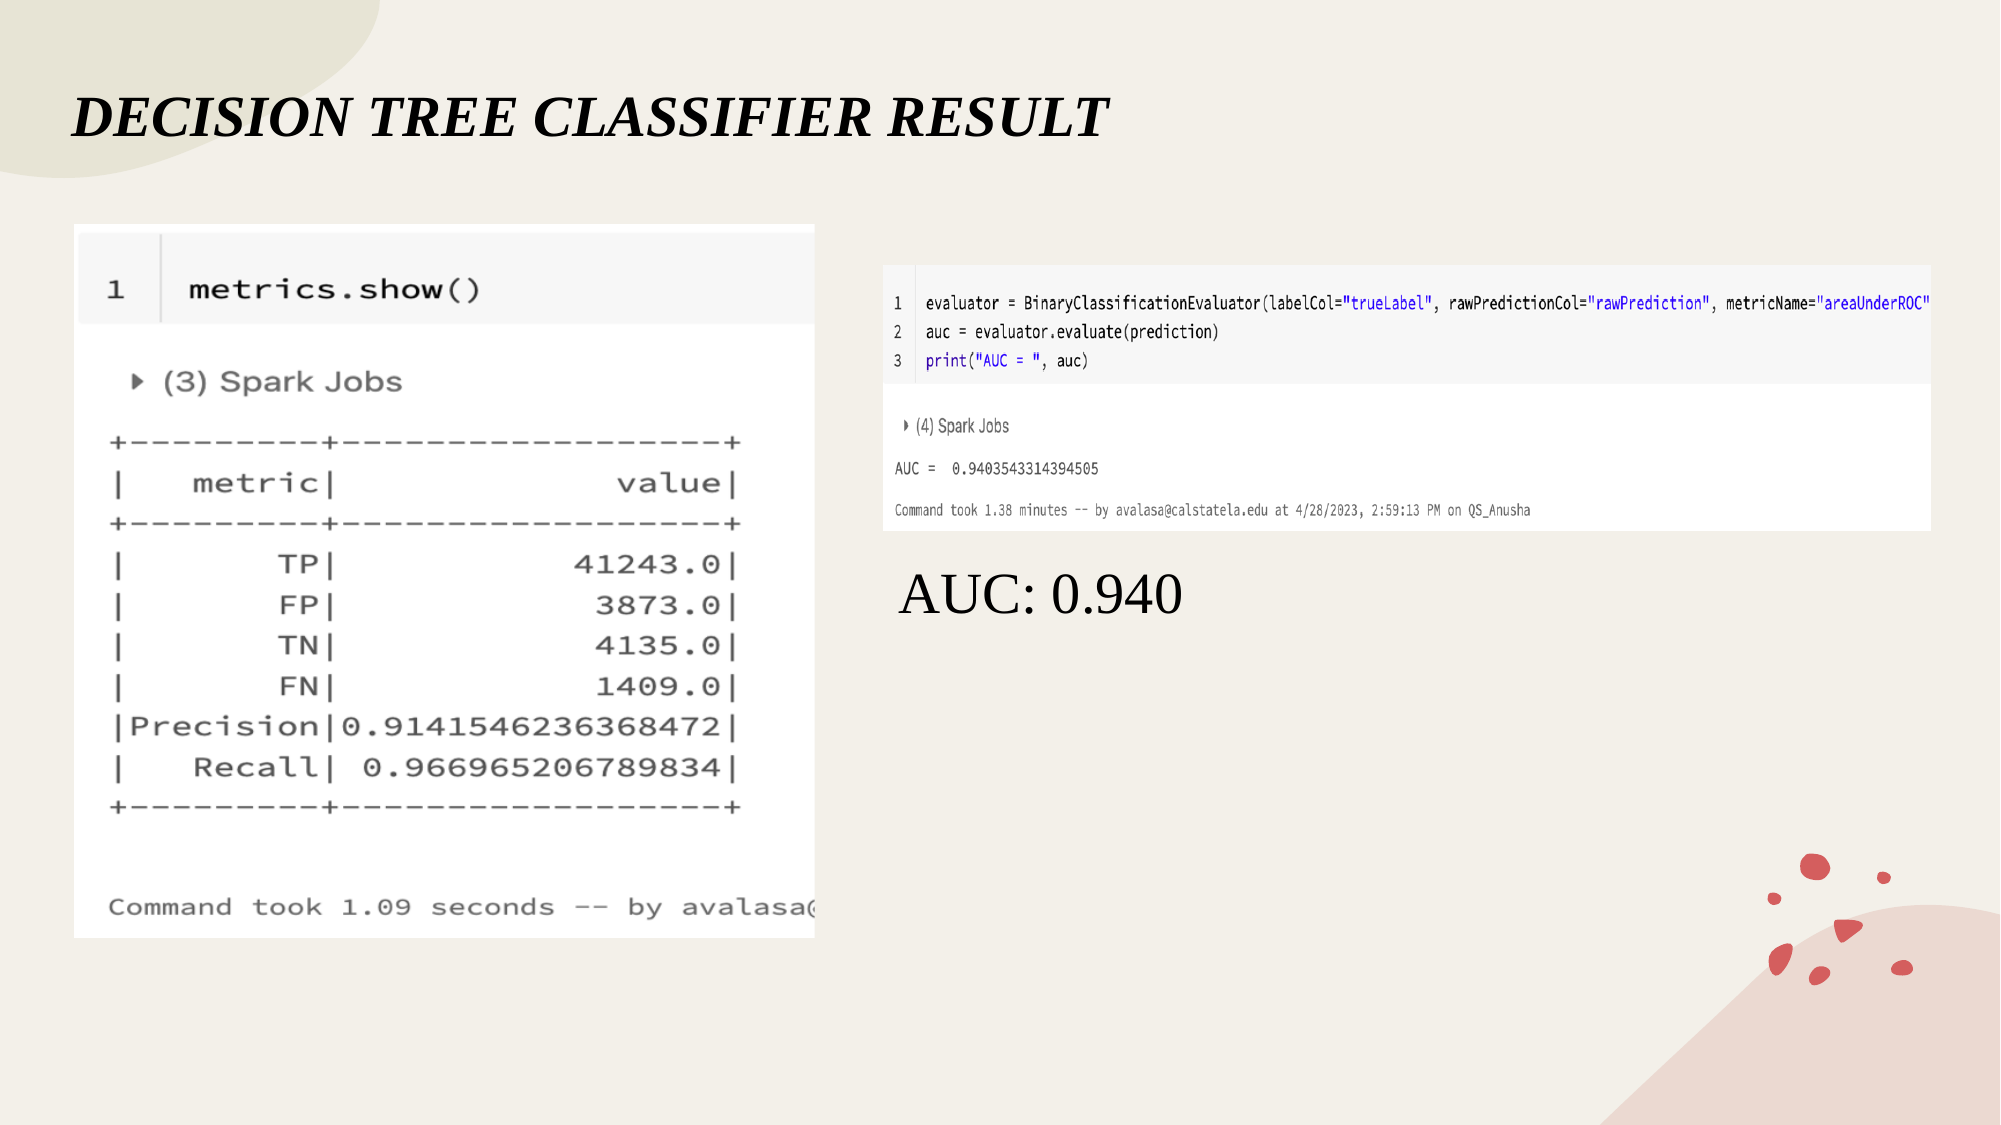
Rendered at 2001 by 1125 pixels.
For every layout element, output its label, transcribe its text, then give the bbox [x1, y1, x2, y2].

text_box DECISION TREE CLASSIFIER RESULT​ [56, 25, 1746, 156]
text_box AUC: 0.940 [883, 531, 1512, 633]
picture [883, 265, 1931, 531]
picture [74, 224, 815, 938]
